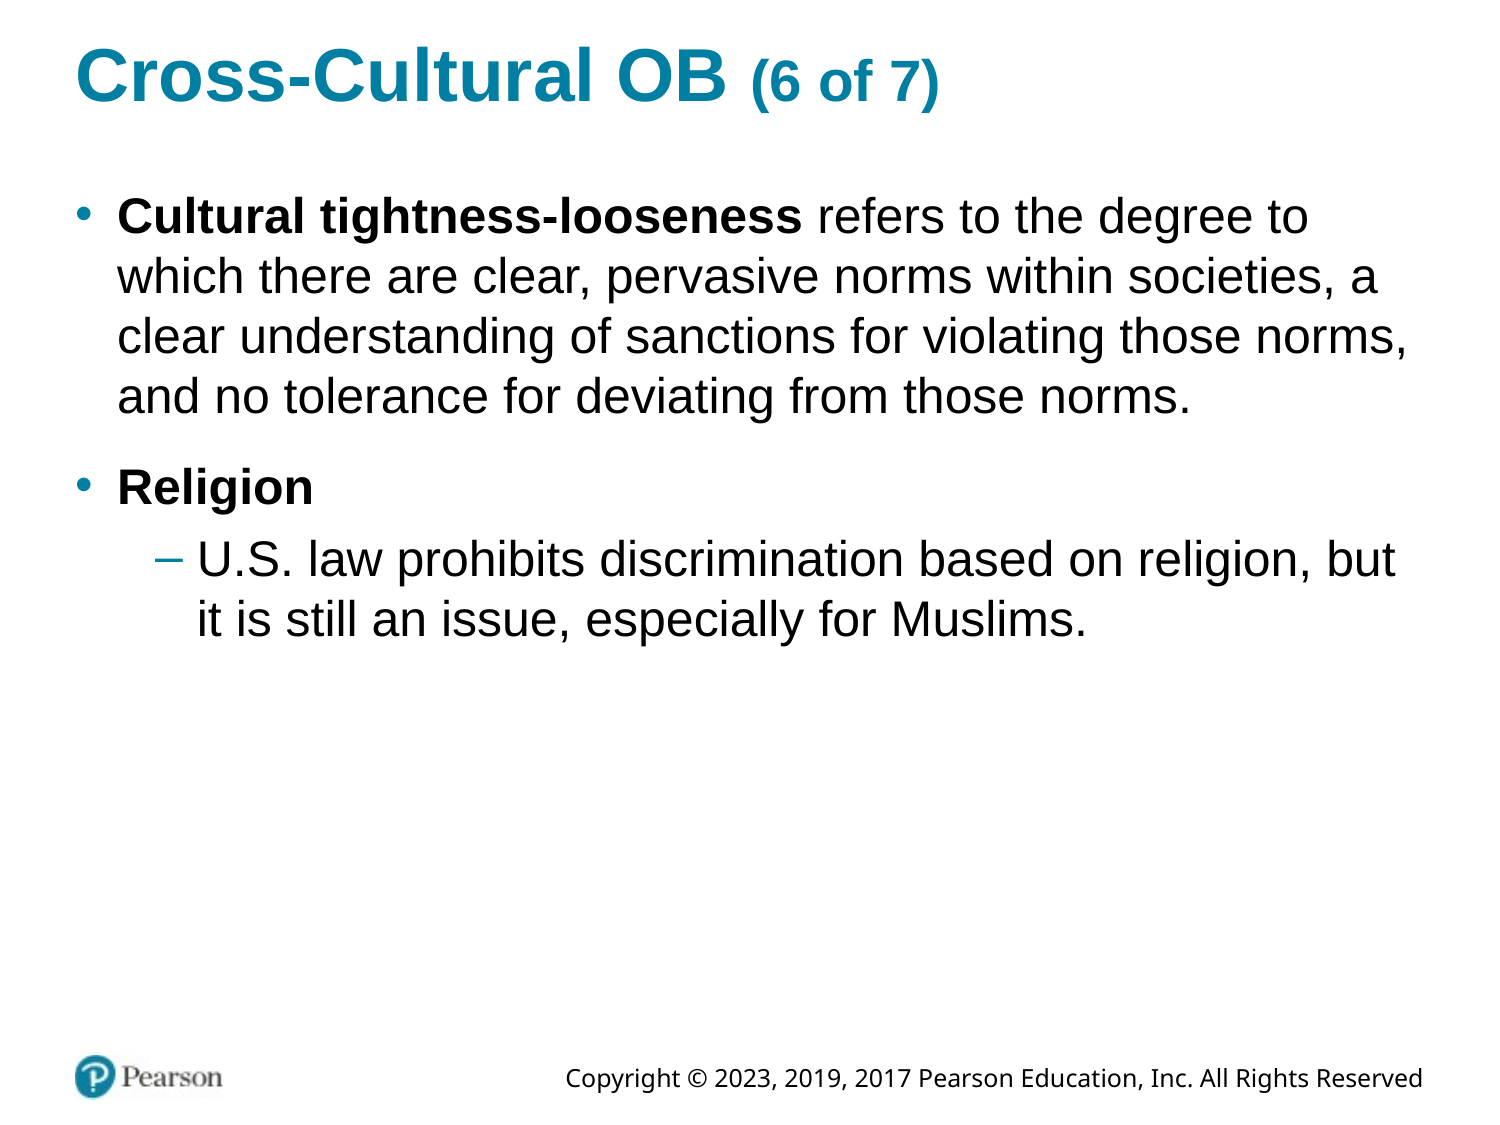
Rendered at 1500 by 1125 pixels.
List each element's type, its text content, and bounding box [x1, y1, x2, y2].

list Cultural tightness-looseness refers to the degree to which there are clear, pervasive norms within societies, a clear understanding of sanctions for violating those norms, and no tolerance for deviating from those norms. Religion U.S. law prohibits discrimination based on religion, but it is still an issue, especially for Muslims. [75, 93, 1425, 737]
picture [75, 1055, 225, 1100]
title Cross-Cultural OB (6 of 7) [75, 0, 1425, 93]
